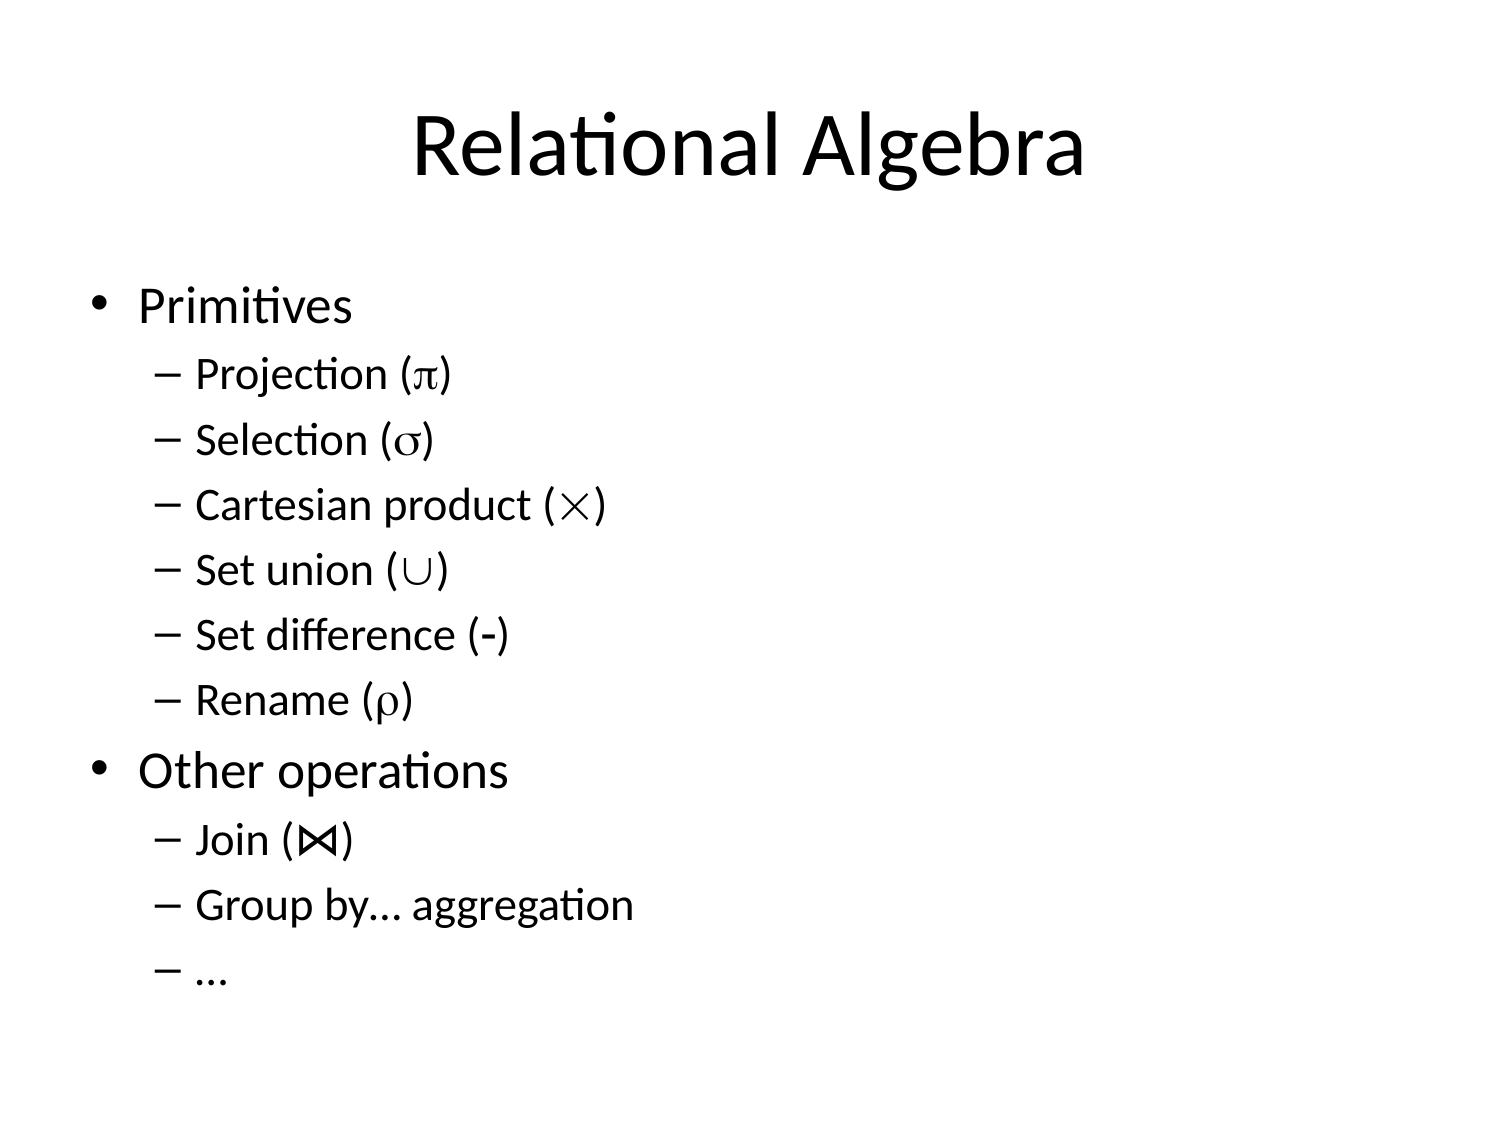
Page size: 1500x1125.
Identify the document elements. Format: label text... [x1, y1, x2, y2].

list Primitives Projection () Selection () Cartesian product () Set union () Set difference () Rename () Other operations Join (⋈) Group by… aggregation … [75, 262, 1425, 1005]
title Relational Algebra [75, 45, 1425, 233]
